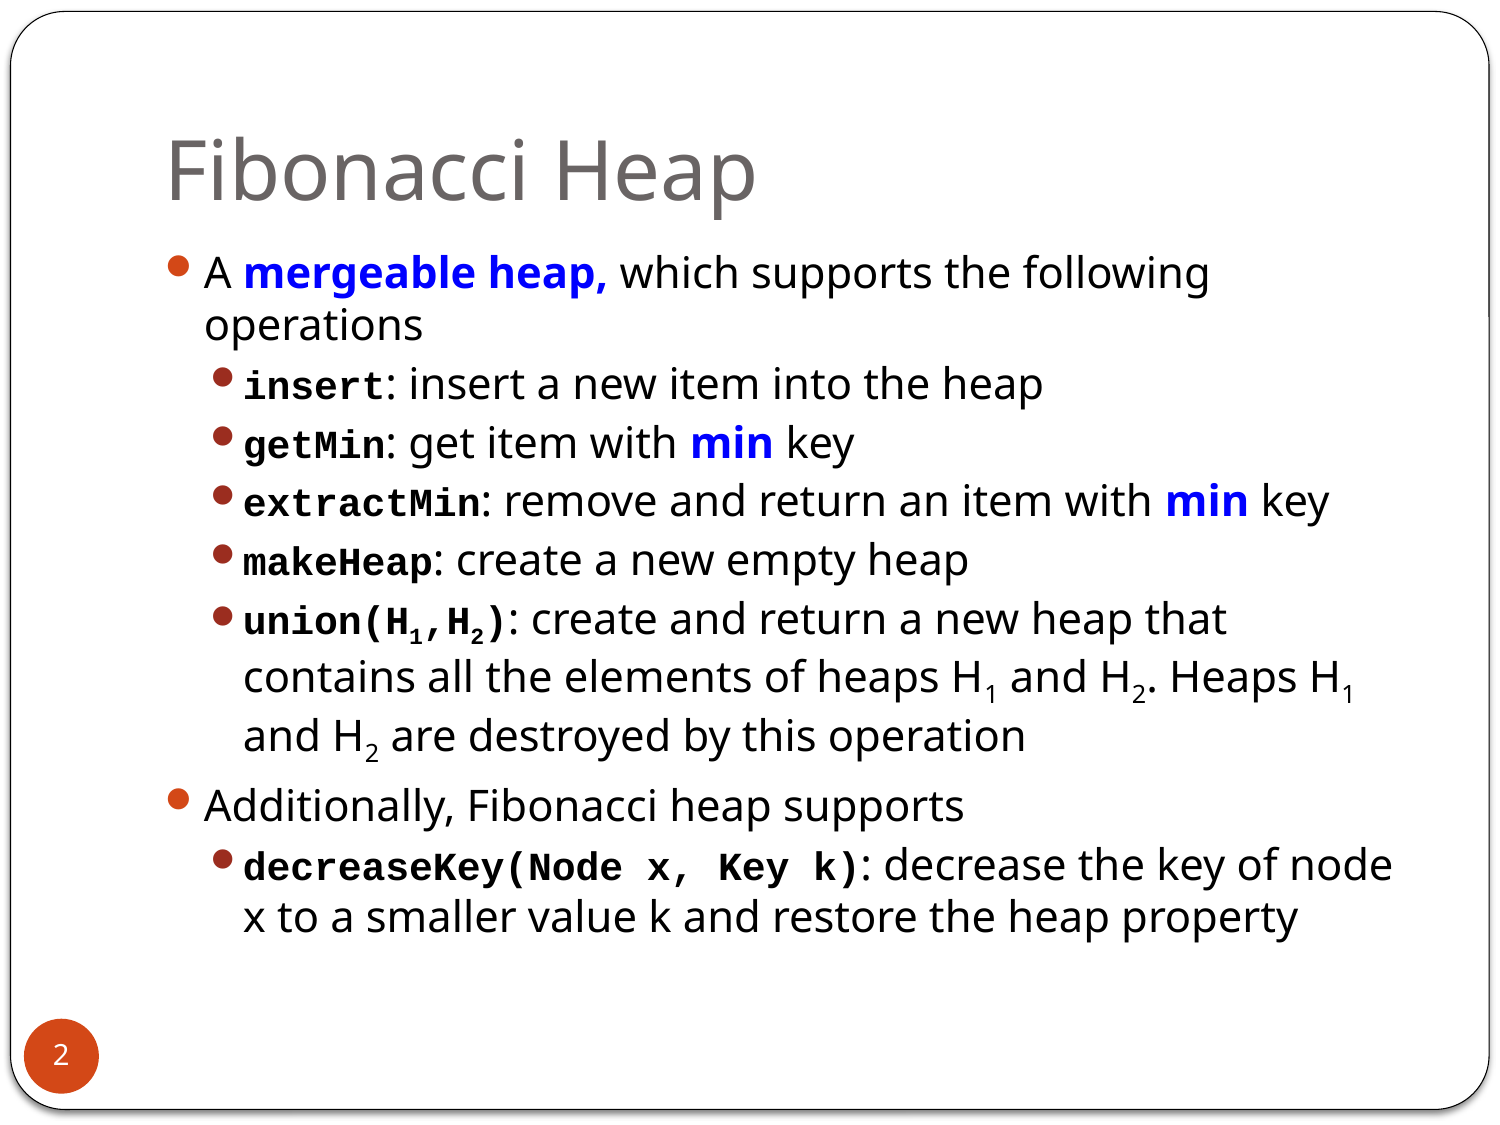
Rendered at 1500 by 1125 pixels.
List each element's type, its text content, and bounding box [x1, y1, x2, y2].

list A mergeable heap, which supports the following operations insert: insert a new item into the heap getMin: get item with min key extractMin: remove and return an item with min key makeHeap: create a new empty heap union(H1,H2): create and return a new heap that contains all the elements of heaps H1 and H2. Heaps H1 and H2 are destroyed by this operation Additionally, Fibonacci heap supports decreaseKey(Node x, Key k): decrease the key of node x to a smaller value k and restore the heap property [150, 237, 1425, 988]
slide_number 2 [23, 1018, 99, 1094]
title Fibonacci Heap [150, 45, 1425, 233]
